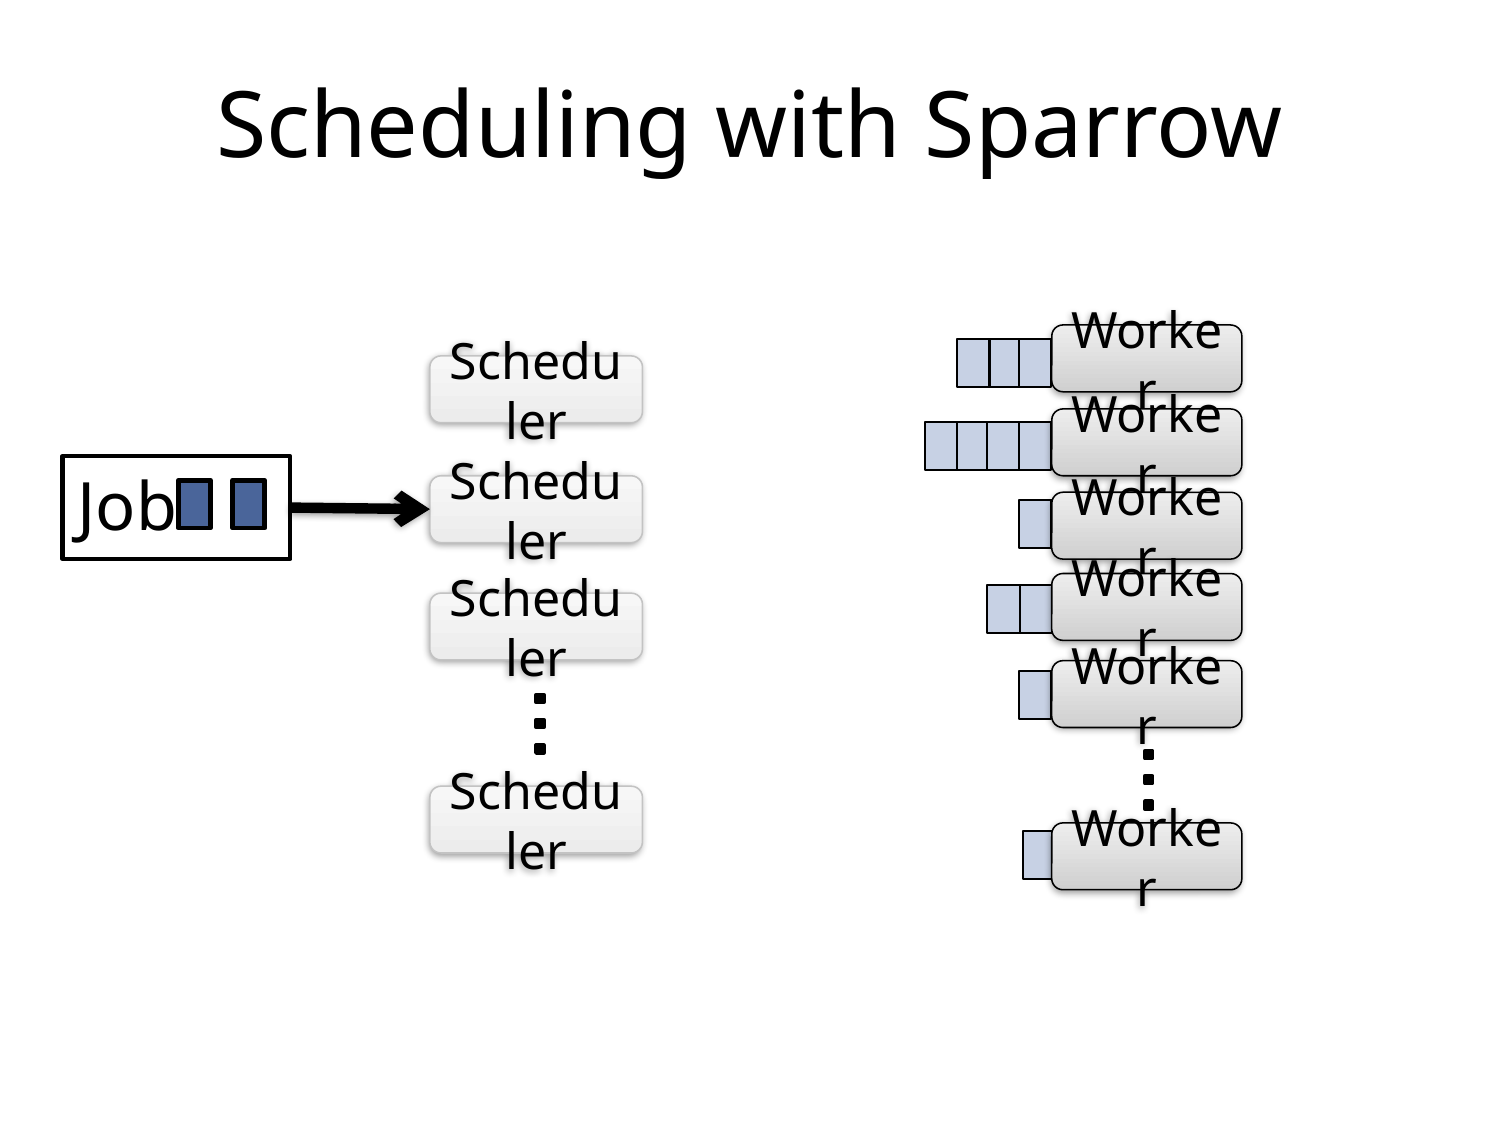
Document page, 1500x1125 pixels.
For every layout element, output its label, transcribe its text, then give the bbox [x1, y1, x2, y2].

text_box Worker [1050, 572, 1243, 642]
text_box Scheduler [429, 592, 644, 661]
text_box [992, 337, 1021, 389]
title Scheduling with Sparrow [75, 37, 1425, 205]
text_box Job [60, 454, 292, 561]
text_box Scheduler [429, 474, 644, 544]
text_box Scheduler [429, 355, 644, 424]
text_box Worker [1050, 659, 1243, 729]
text_box Worker [1050, 491, 1243, 560]
text_box [1022, 583, 1047, 635]
text_box [1021, 420, 1047, 472]
text_box Scheduler [429, 785, 644, 854]
text_box Worker [1050, 408, 1243, 477]
text_box [1021, 337, 1053, 389]
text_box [1144, 750, 1153, 810]
text_box [959, 420, 989, 472]
text_box Worker [1051, 324, 1243, 393]
text_box [955, 337, 992, 389]
text_box [1017, 669, 1047, 721]
text_box [989, 420, 1021, 472]
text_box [535, 694, 544, 753]
text_box [230, 478, 267, 530]
text_box [1017, 498, 1048, 550]
text_box [1021, 829, 1048, 881]
text_box [176, 478, 213, 530]
text_box [985, 583, 1022, 635]
text_box Worker [1050, 822, 1243, 891]
text_box [923, 420, 959, 472]
